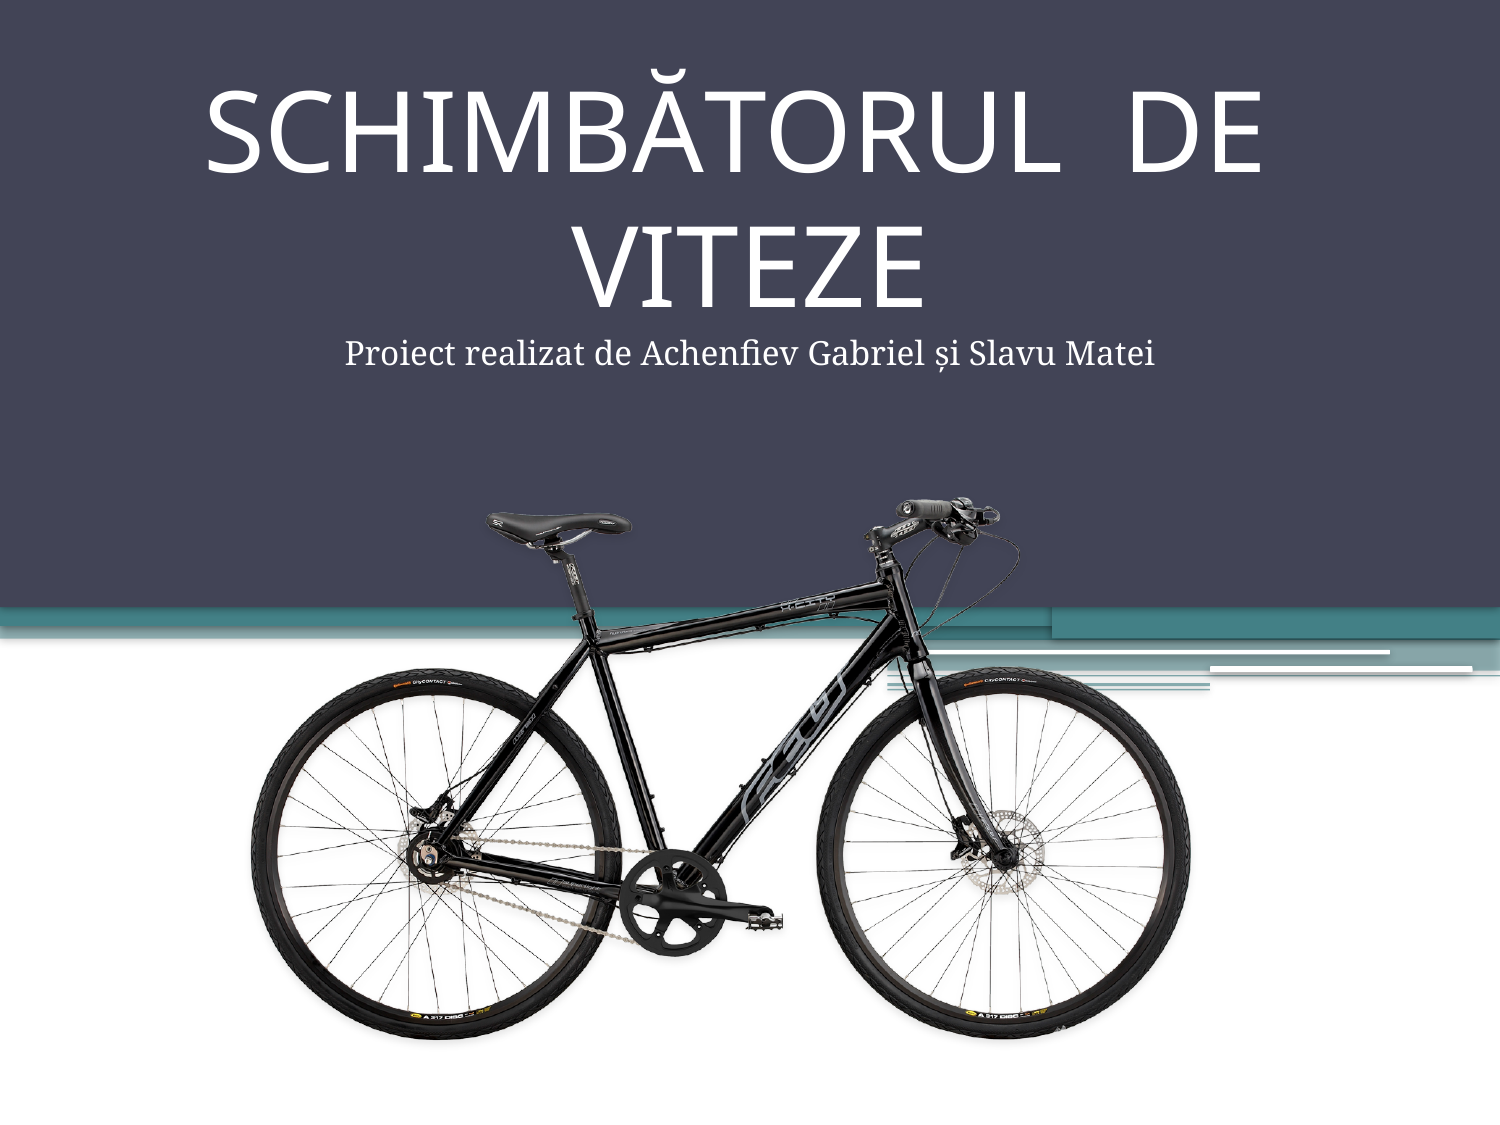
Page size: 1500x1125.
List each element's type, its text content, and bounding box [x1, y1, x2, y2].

title SCHIMBĂTORUL DE VITEZE [0, 0, 1500, 324]
text_box Proiect realizat de Achenfiev Gabriel și Slavu Matei [0, 324, 1500, 380]
picture [212, 424, 1226, 1066]
